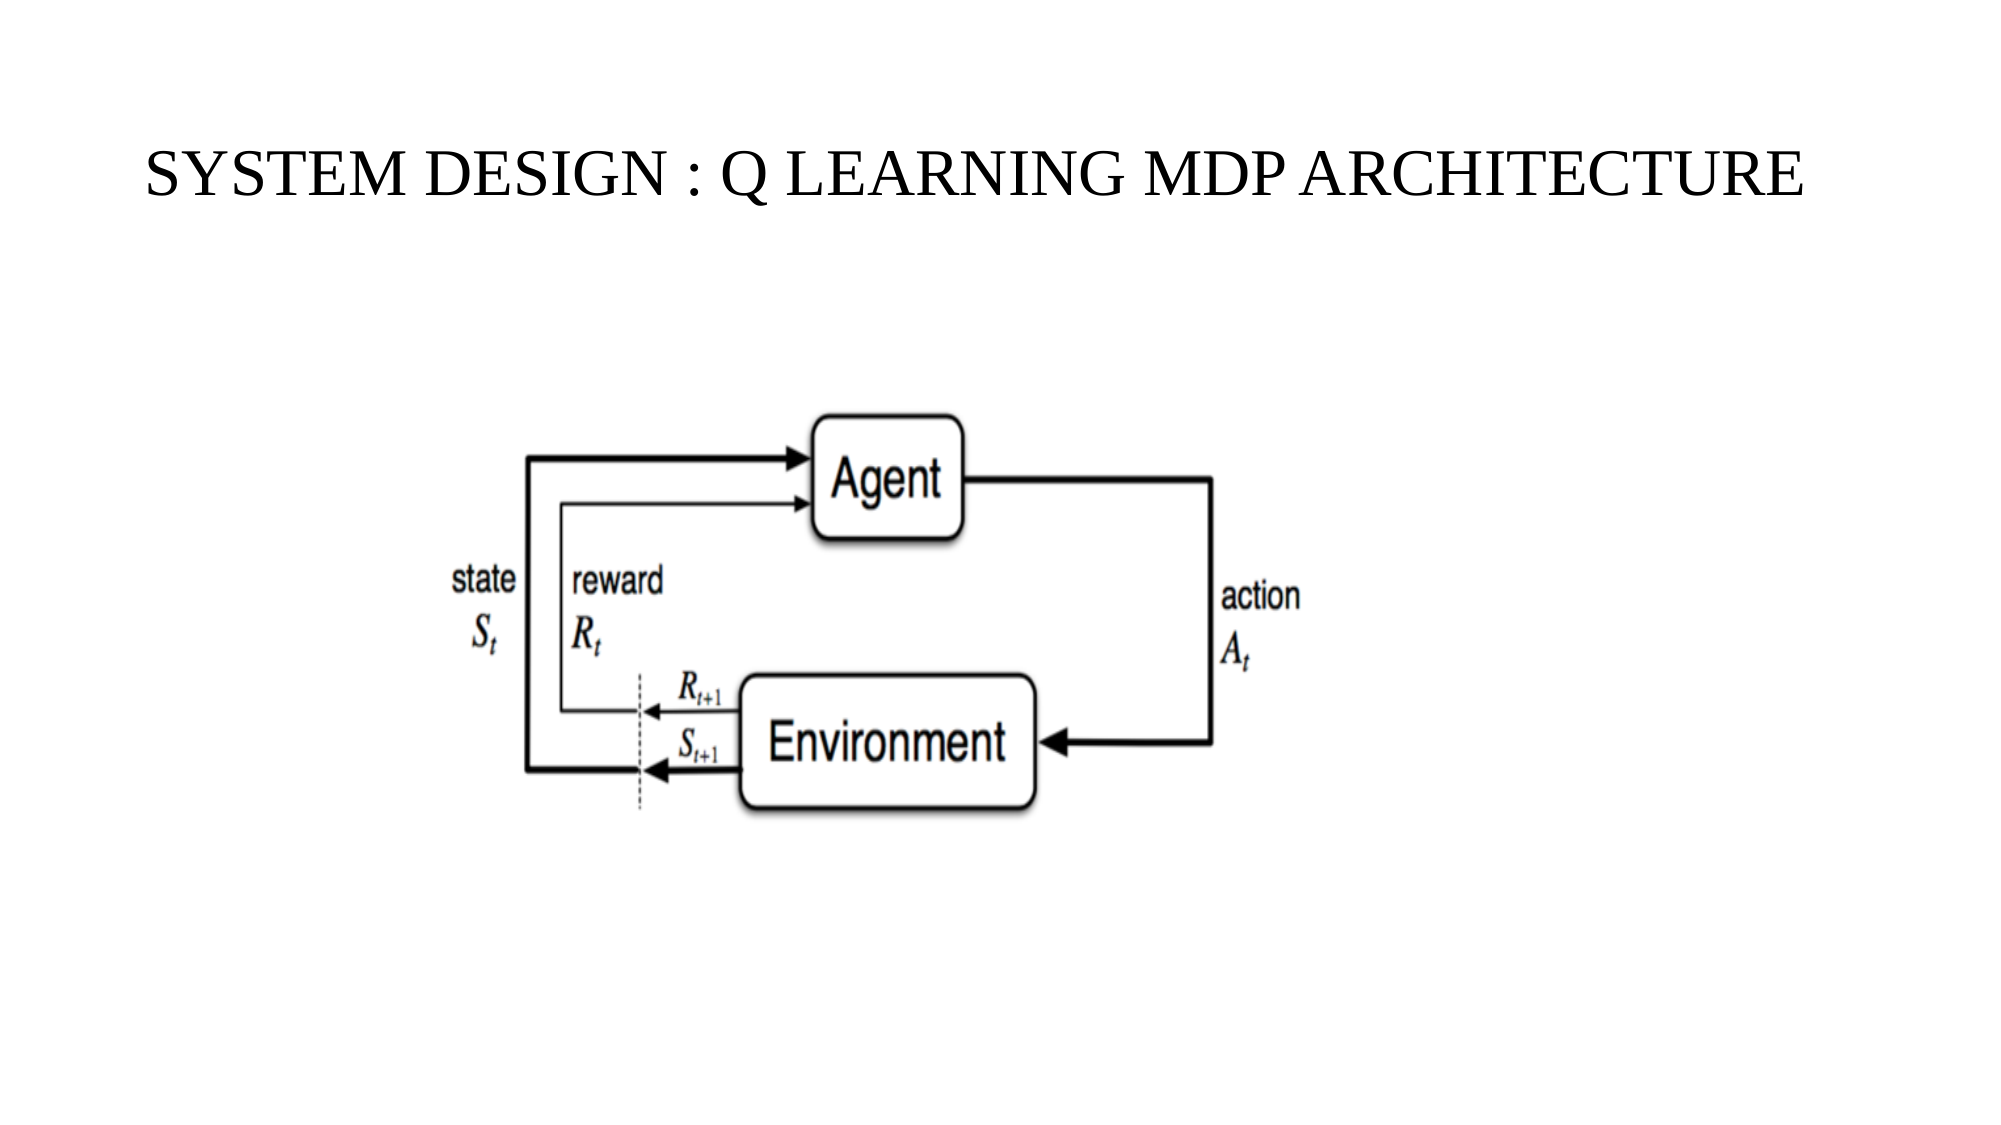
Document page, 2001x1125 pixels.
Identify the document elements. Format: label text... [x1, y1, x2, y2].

picture [417, 379, 1336, 853]
text_box SYSTEM DESIGN : Q LEARNING MDP ARCHITECTURE [137, 59, 1863, 278]
